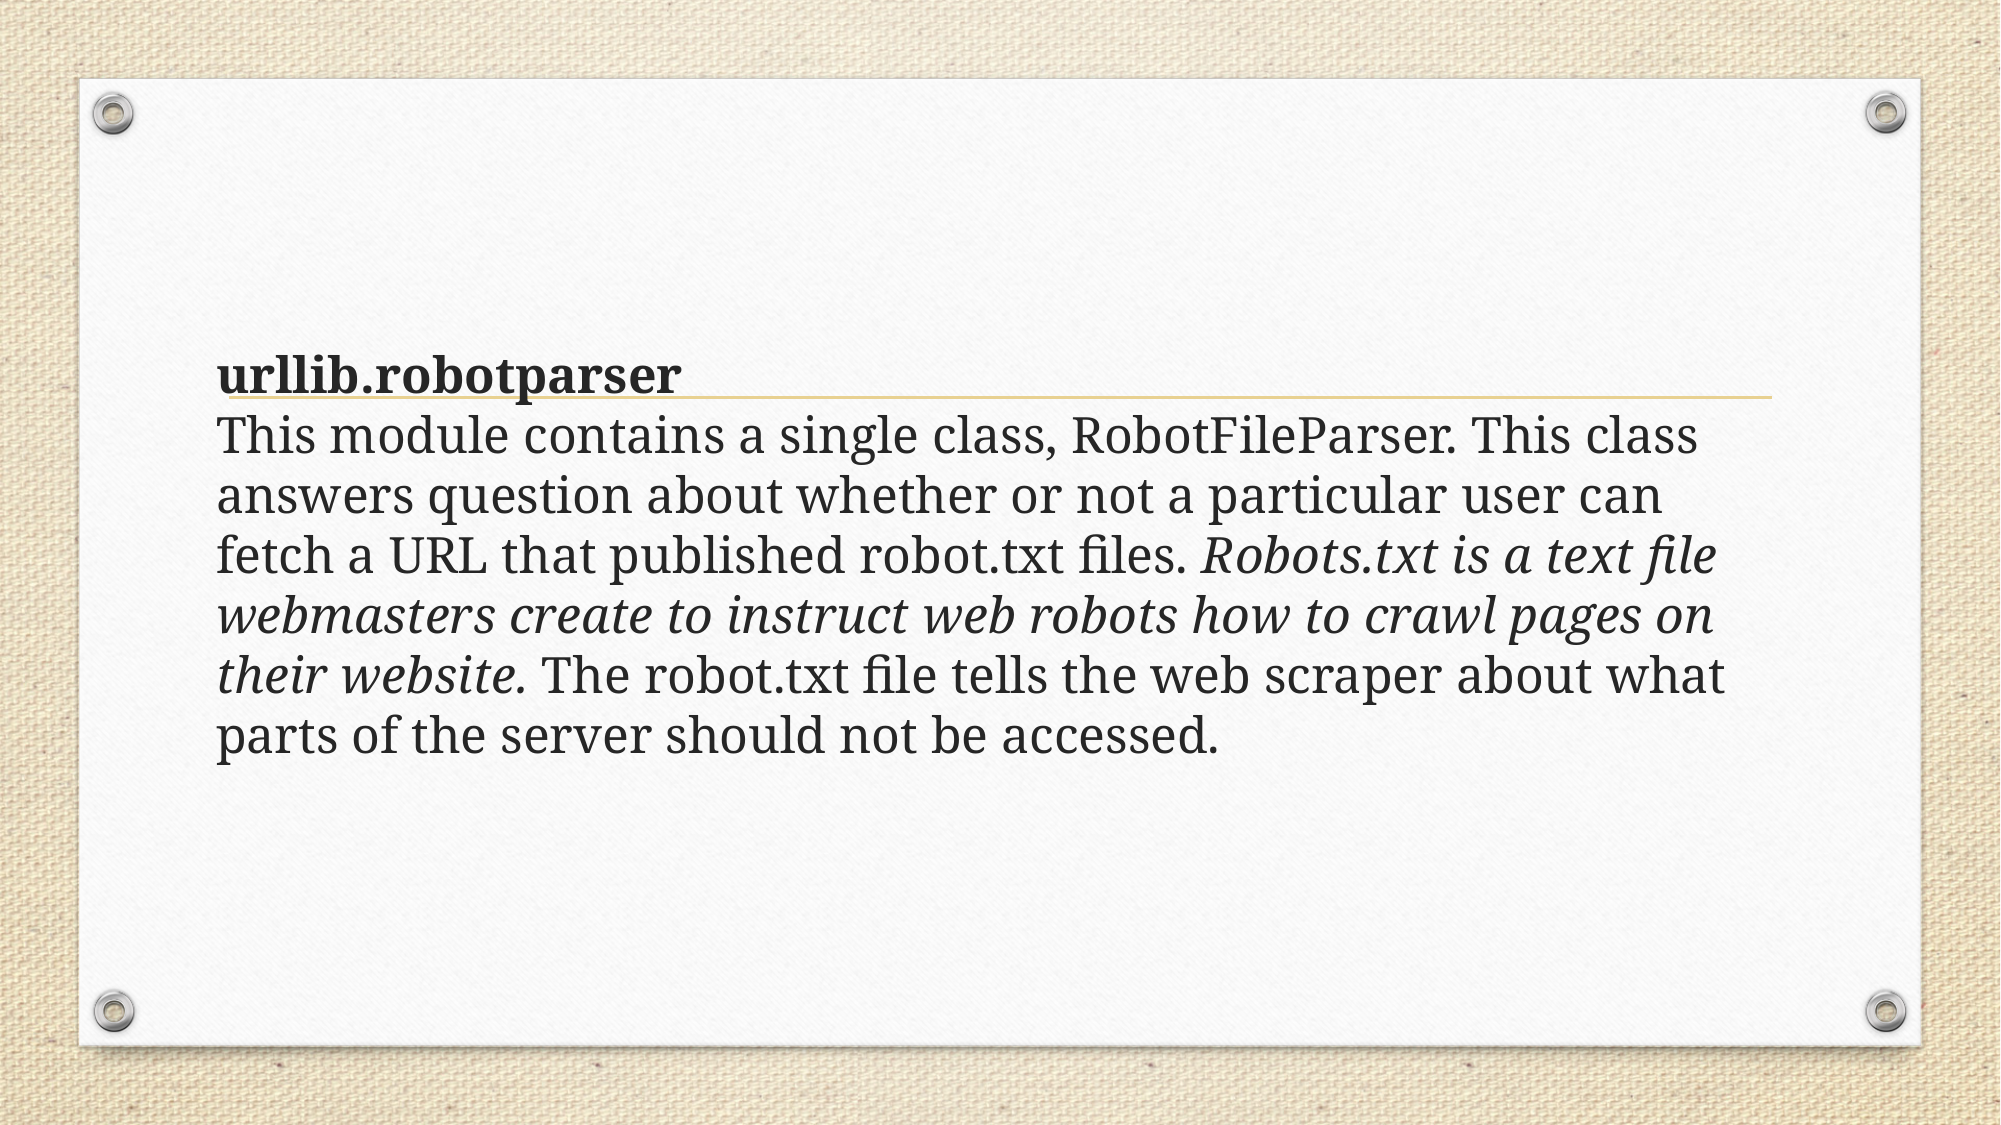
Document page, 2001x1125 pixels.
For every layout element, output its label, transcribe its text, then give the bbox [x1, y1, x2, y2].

picture [0, 0, 2001, 1125]
list urllib.robotparser This module contains a single class, RobotFileParser. This class answers question about whether or not a particular user can fetch a URL that published robot.txt files. Robots.txt is a text file webmasters create to instruct web robots how to crawl pages on their website. The robot.txt file tells the web scraper about what parts of the server should not be accessed. [201, 336, 1788, 964]
